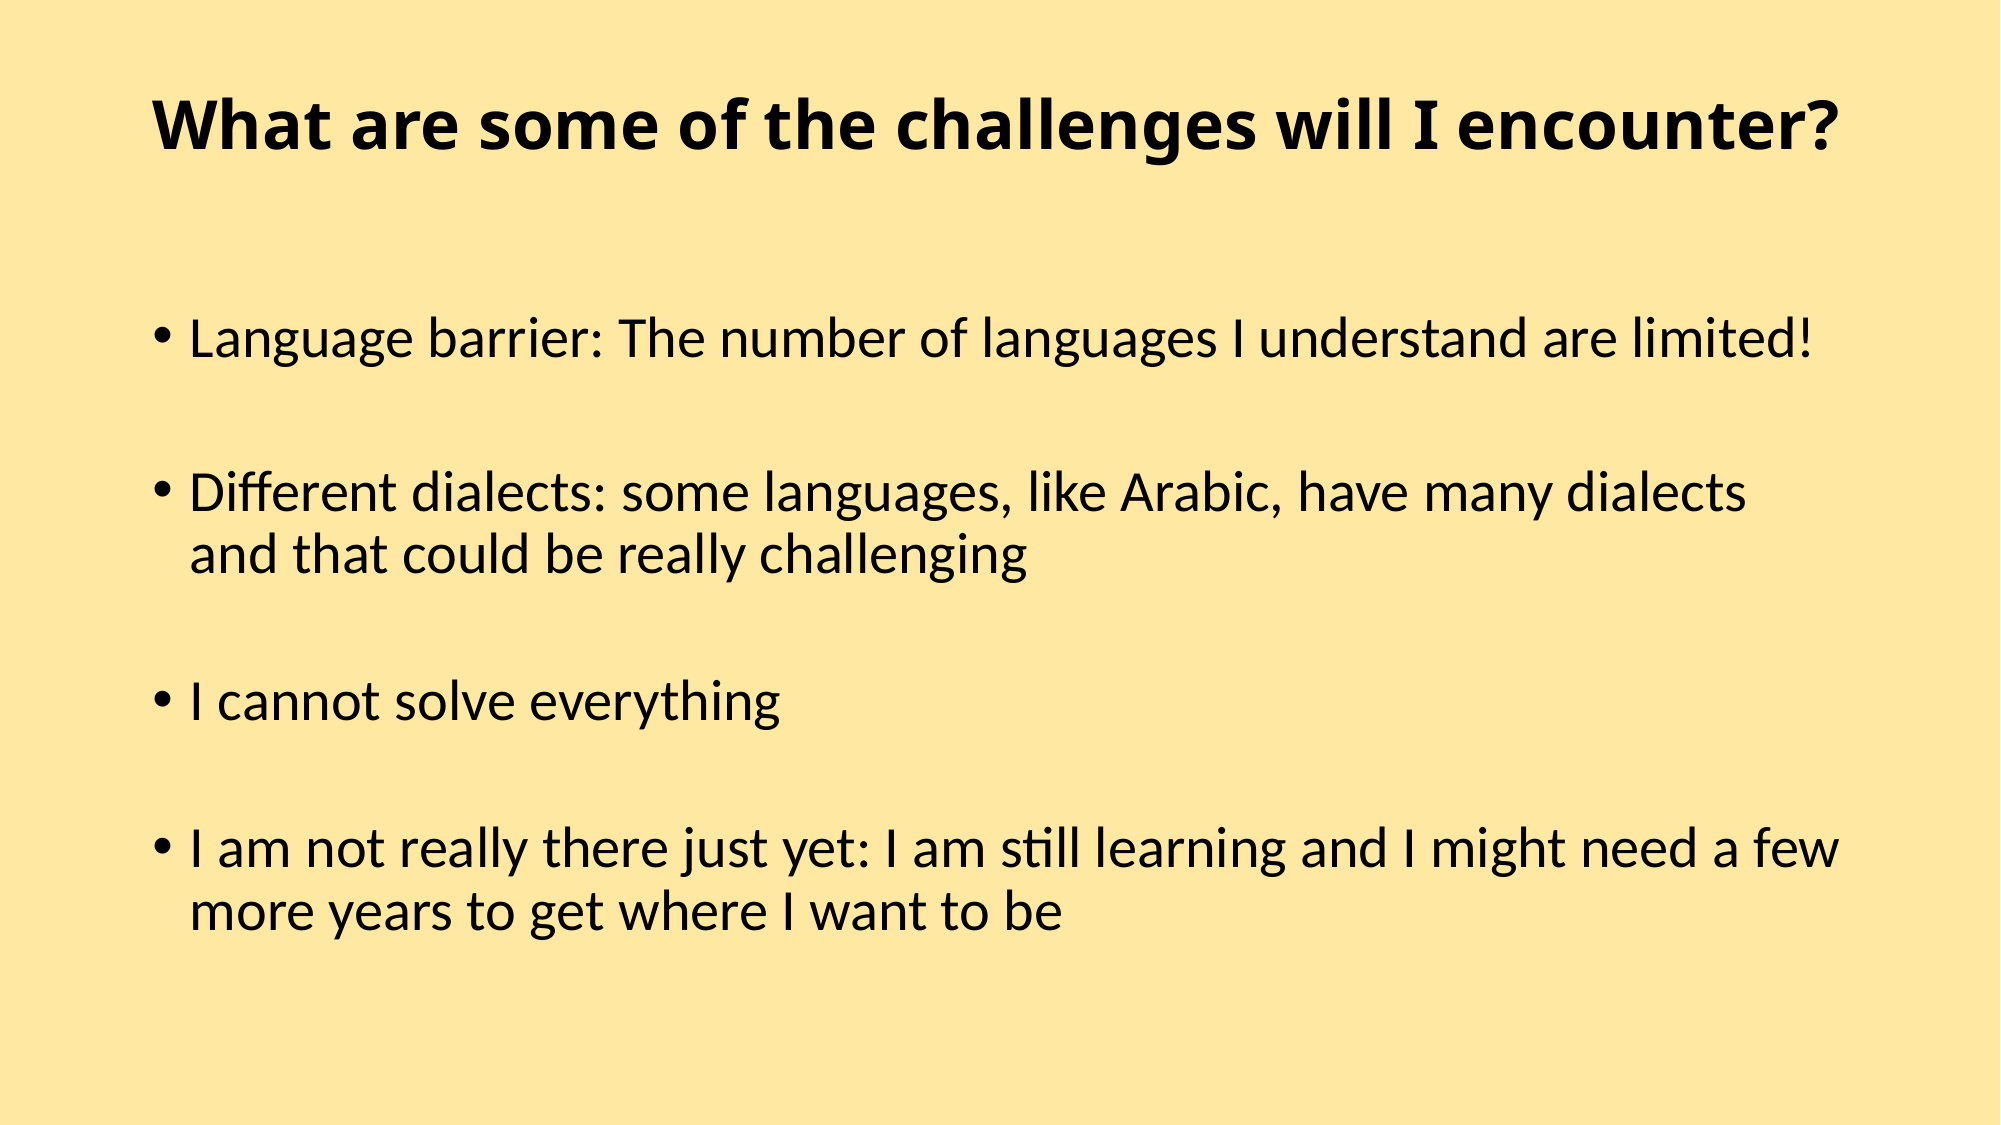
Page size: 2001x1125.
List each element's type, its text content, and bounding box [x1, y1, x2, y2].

list Language barrier: The number of languages I understand are limited! Different dialects: some languages, like Arabic, have many dialects and that could be really challenging I cannot solve everything I am not really there just yet: I am still learning and I might need a few more years to get where I want to be [137, 299, 1863, 1014]
title What are some of the challenges will I encounter? [137, 59, 1863, 278]
